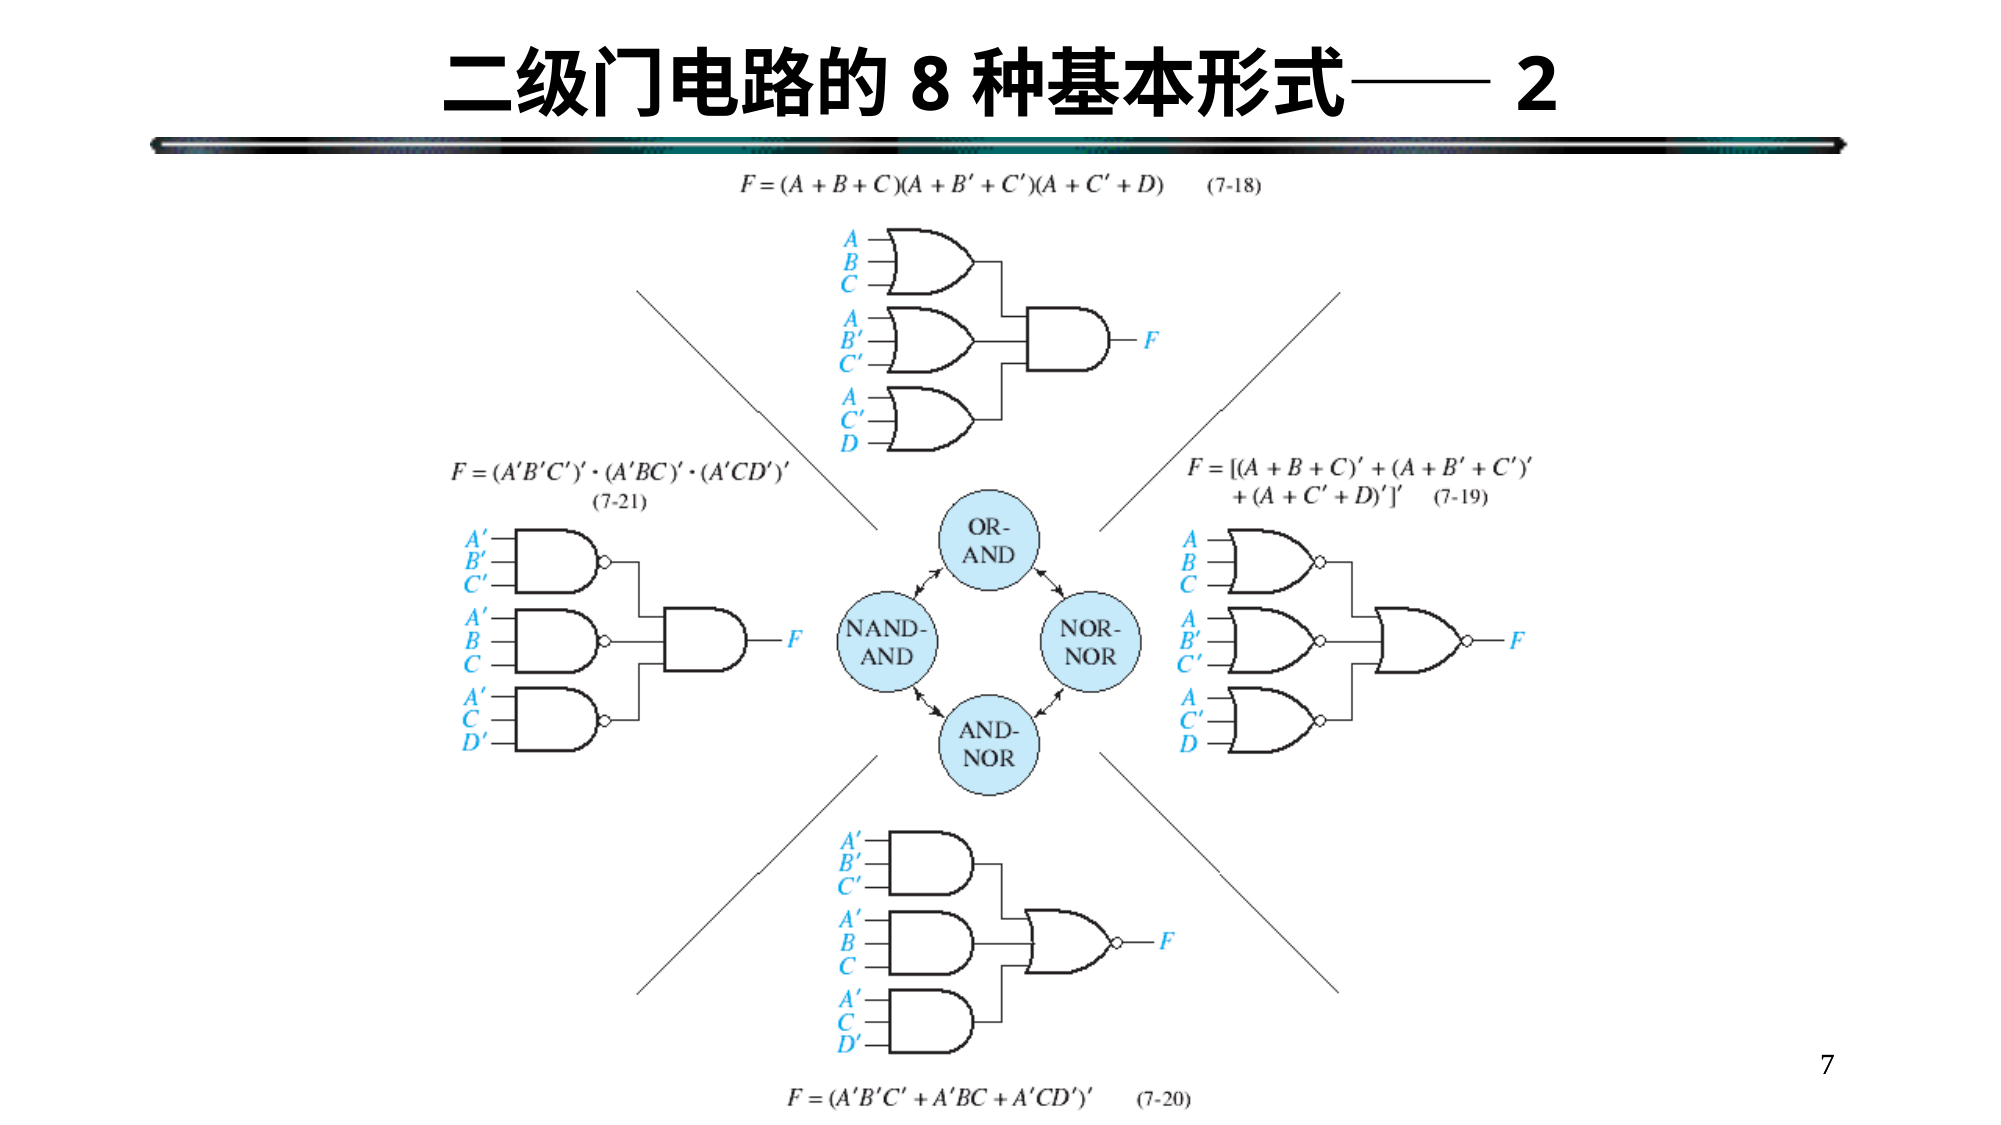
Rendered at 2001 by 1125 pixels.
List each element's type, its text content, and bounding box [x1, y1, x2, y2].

picture [150, 137, 1851, 154]
picture [443, 158, 1536, 1117]
slide_number 7 [1540, 1025, 1850, 1100]
title 二级门电路的8种基本形式——2 [149, 30, 1851, 130]
